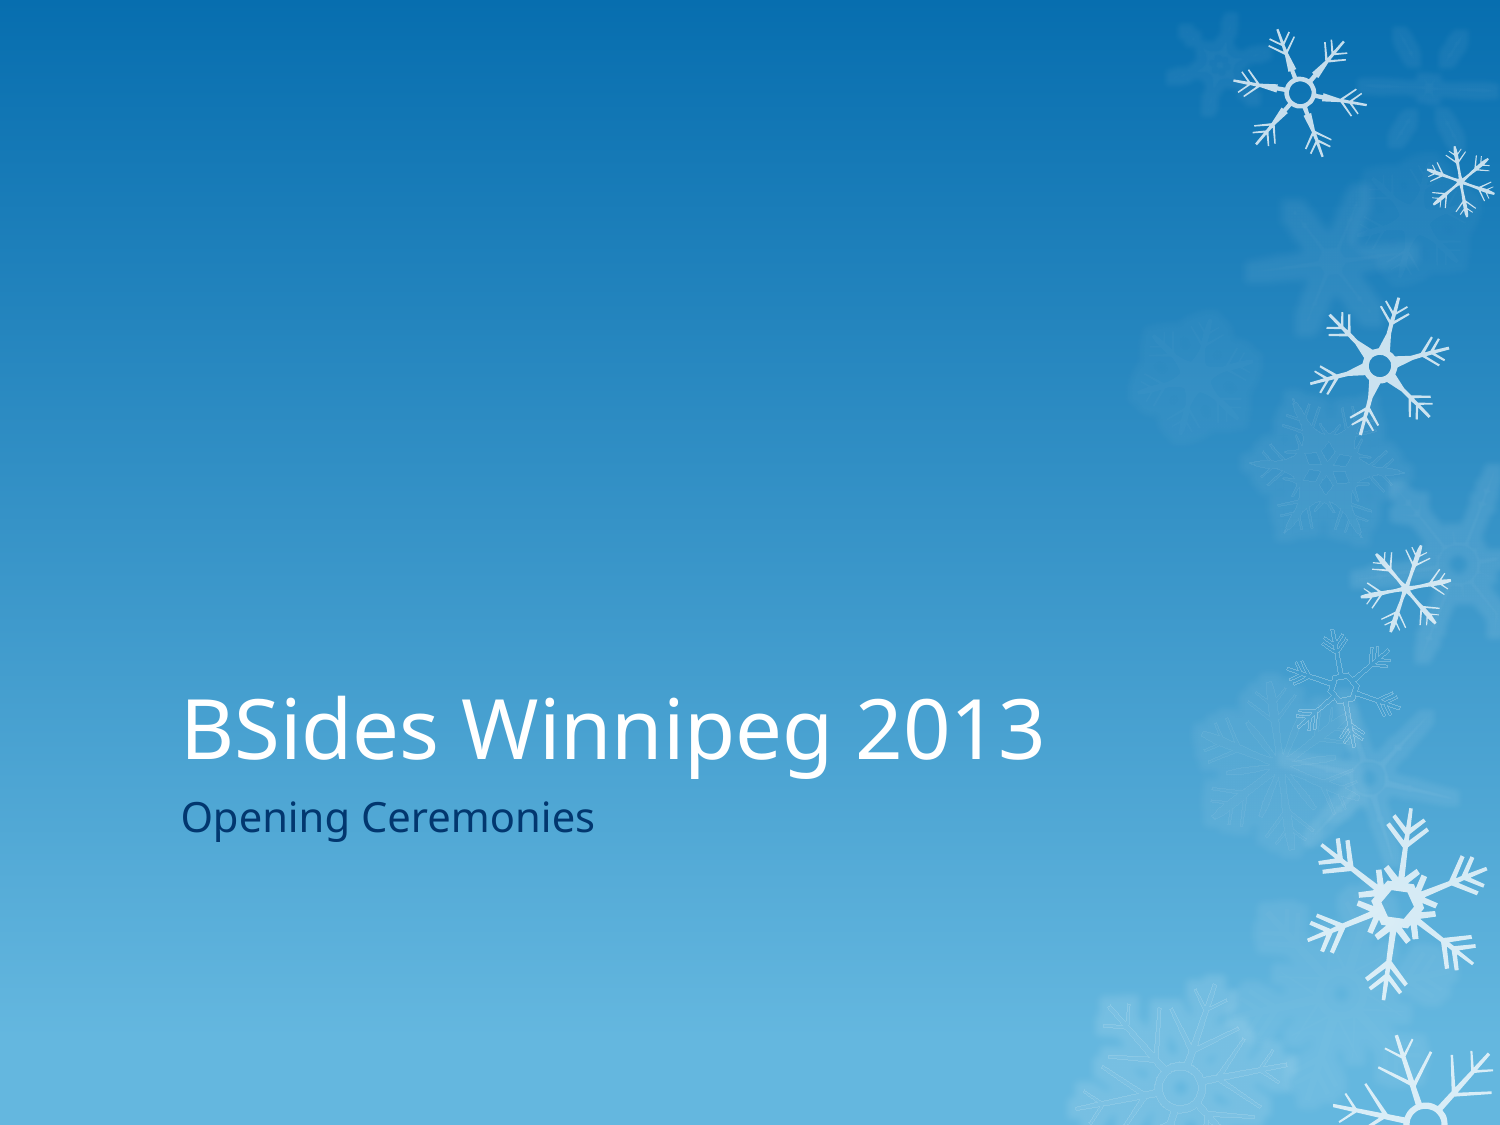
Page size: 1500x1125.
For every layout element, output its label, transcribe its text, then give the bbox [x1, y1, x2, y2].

title BSides Winnipeg 2013 [165, 542, 1334, 783]
subtitle Opening Ceremonies [165, 783, 1334, 925]
